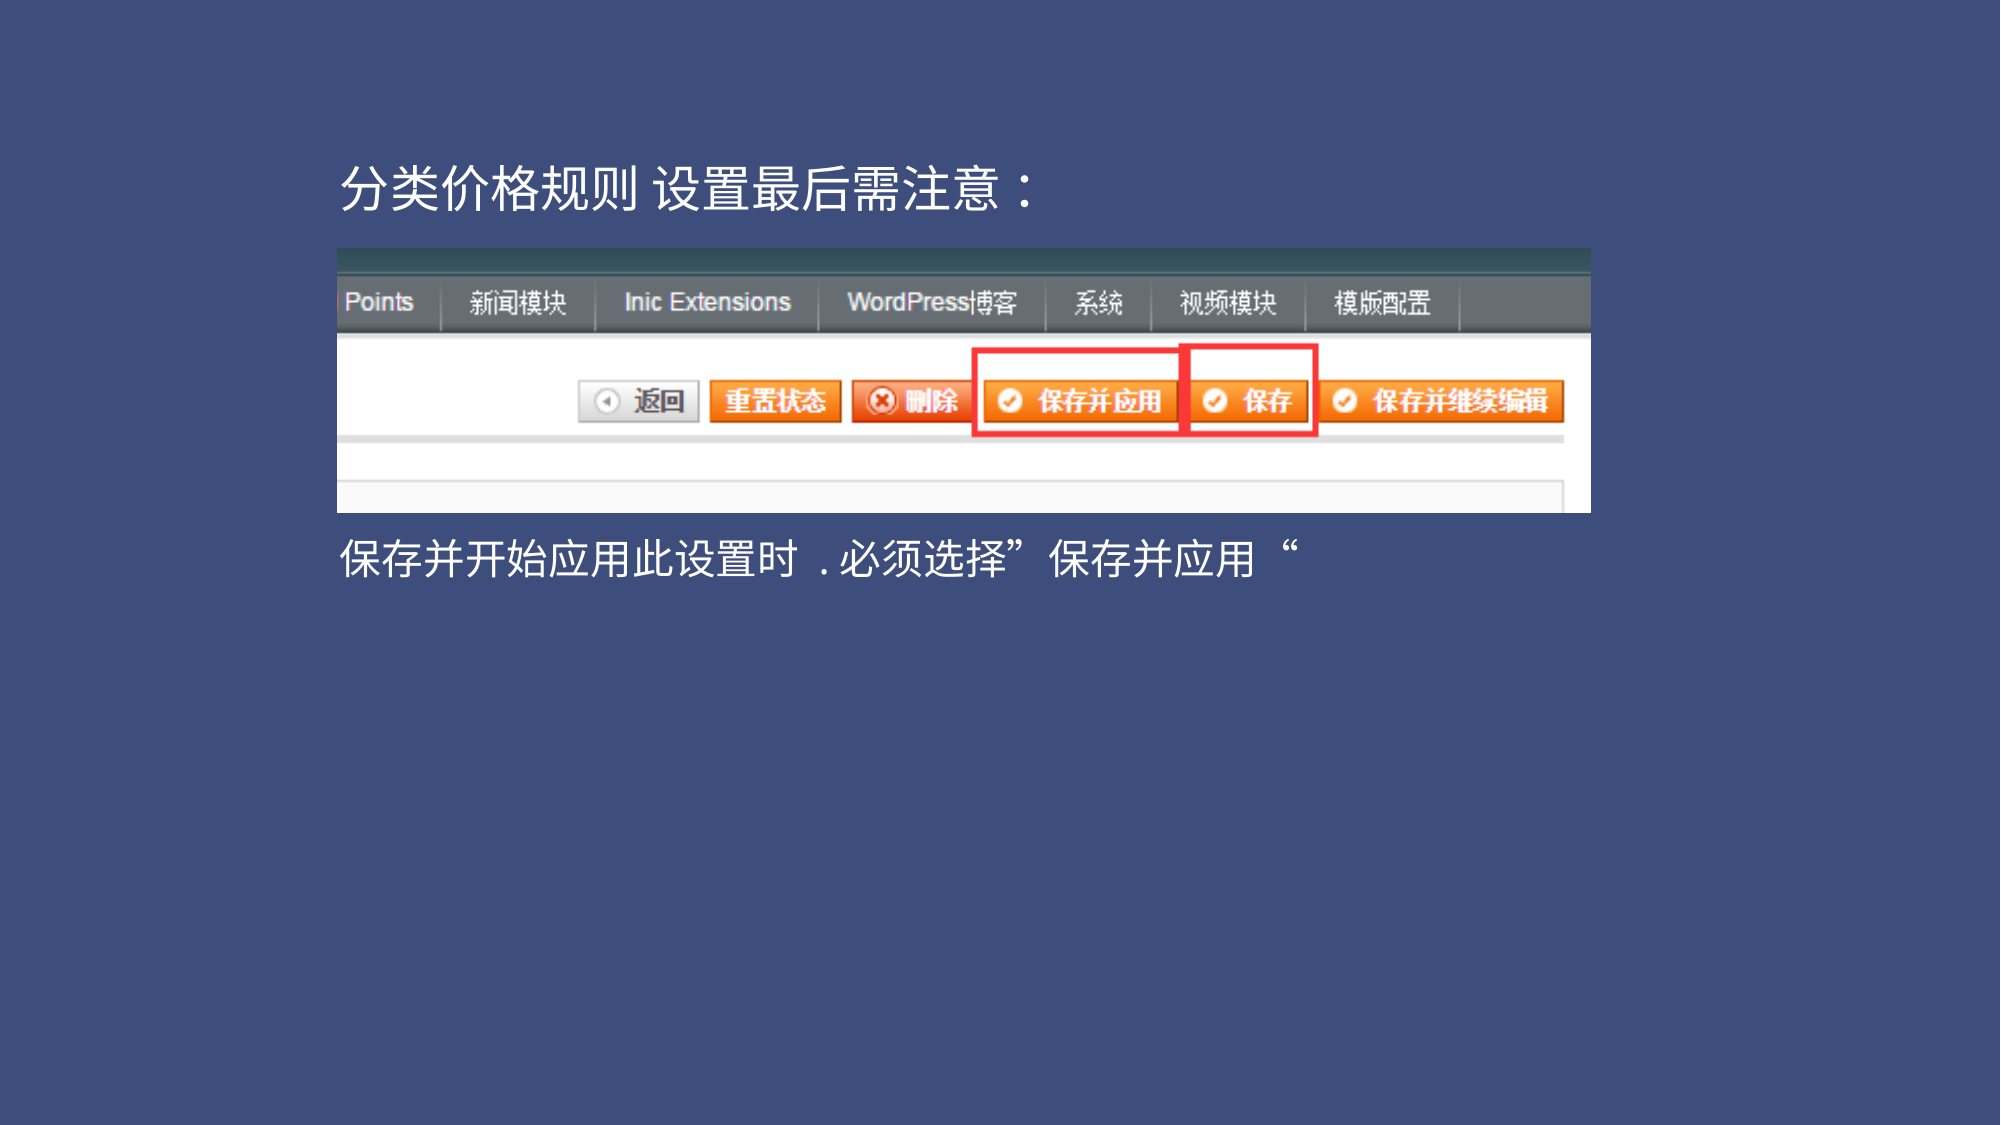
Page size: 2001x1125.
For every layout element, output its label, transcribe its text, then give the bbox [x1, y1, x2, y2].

list 分类价格规则 设置最后需注意 ： 保存并开始应用此设置时 .必须选择”保存并应用“ [324, 156, 1672, 1005]
picture [337, 248, 1591, 513]
